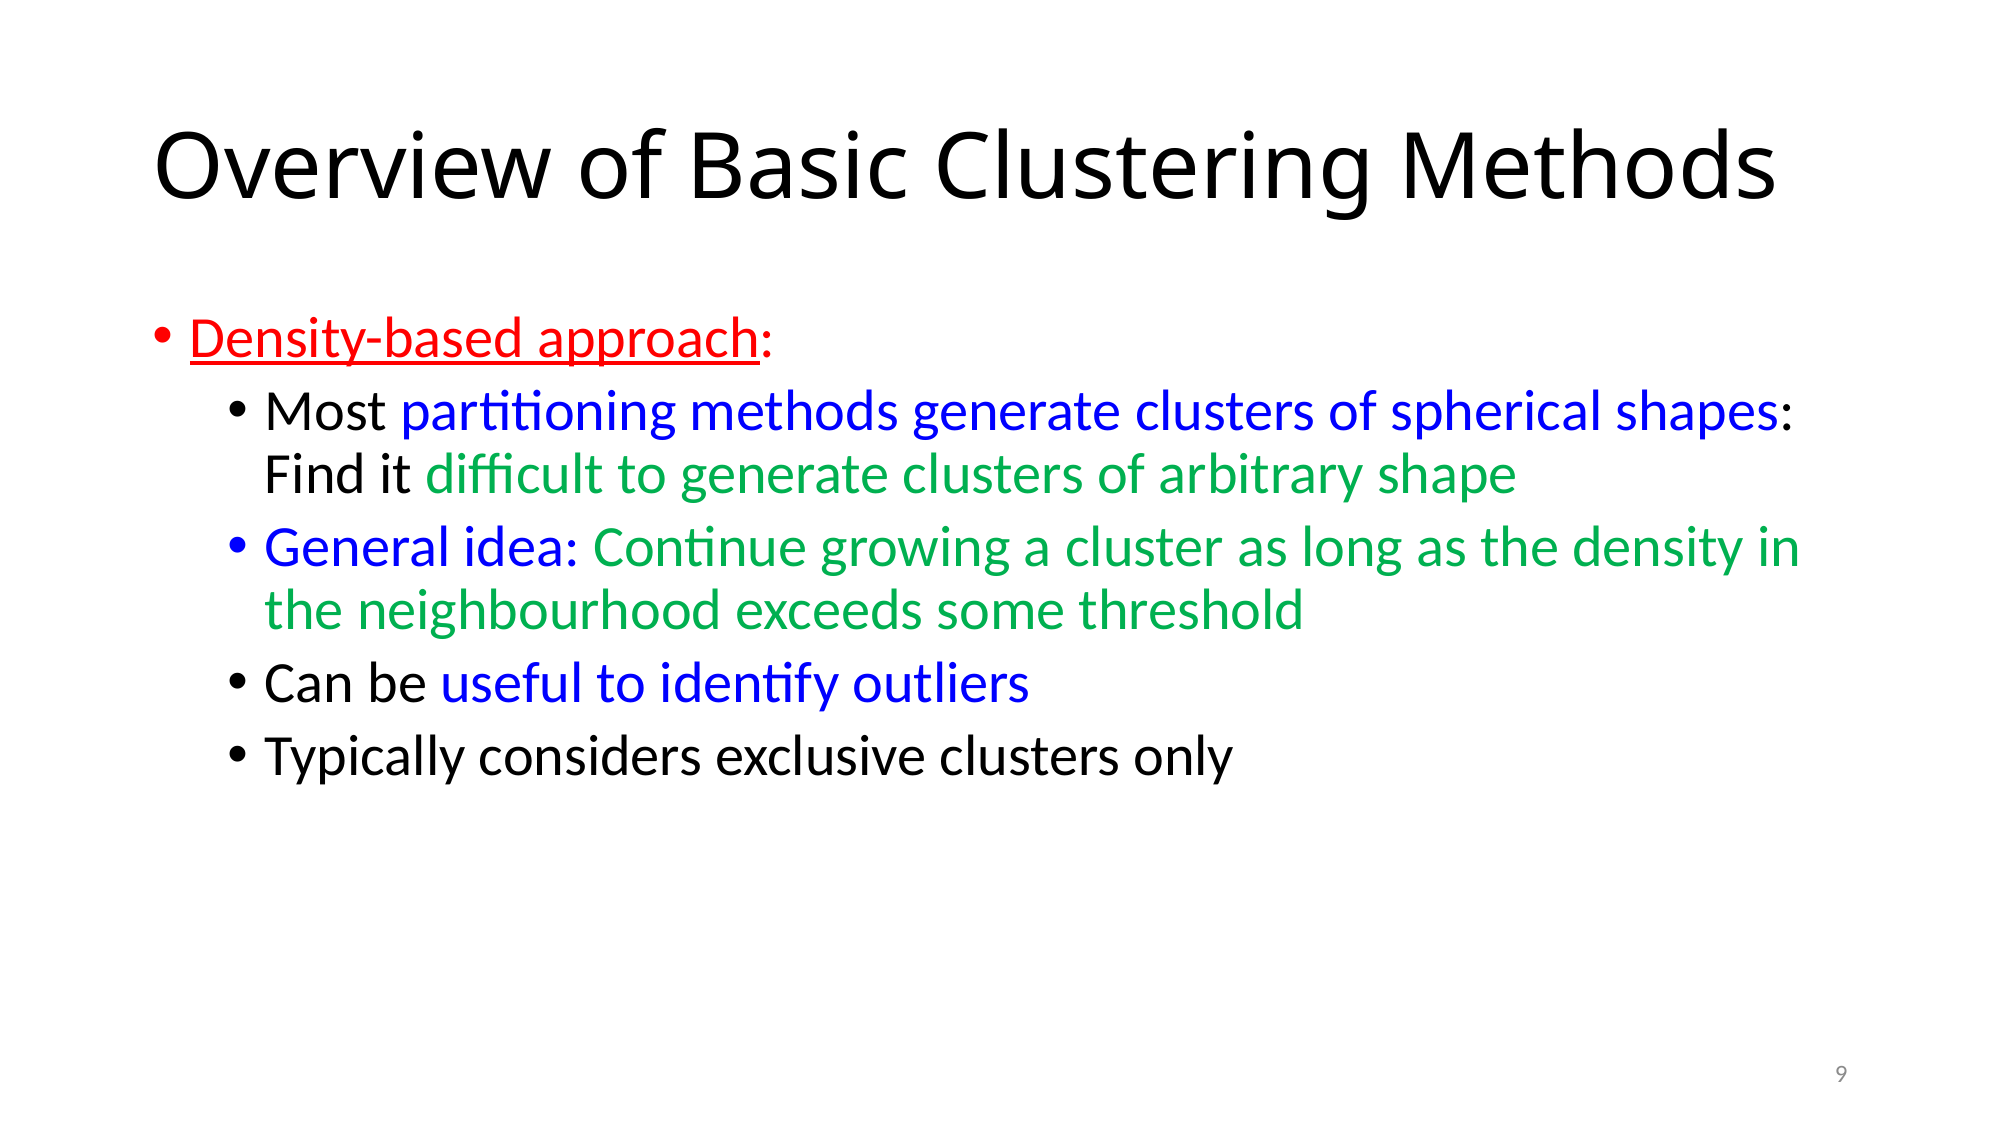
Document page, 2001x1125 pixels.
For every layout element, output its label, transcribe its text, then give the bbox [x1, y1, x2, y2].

title Overview of Basic Clustering Methods [137, 59, 1863, 278]
slide_number 9 [1412, 1042, 1863, 1103]
list Density-based approach: Most partitioning methods generate clusters of spherical shapes: Find it difficult to generate clusters of arbitrary shape General idea: Continue growing a cluster as long as the density in the neighbourhood exceeds some threshold Can be useful to identify outliers Typically considers exclusive clusters only [137, 299, 1863, 1014]
